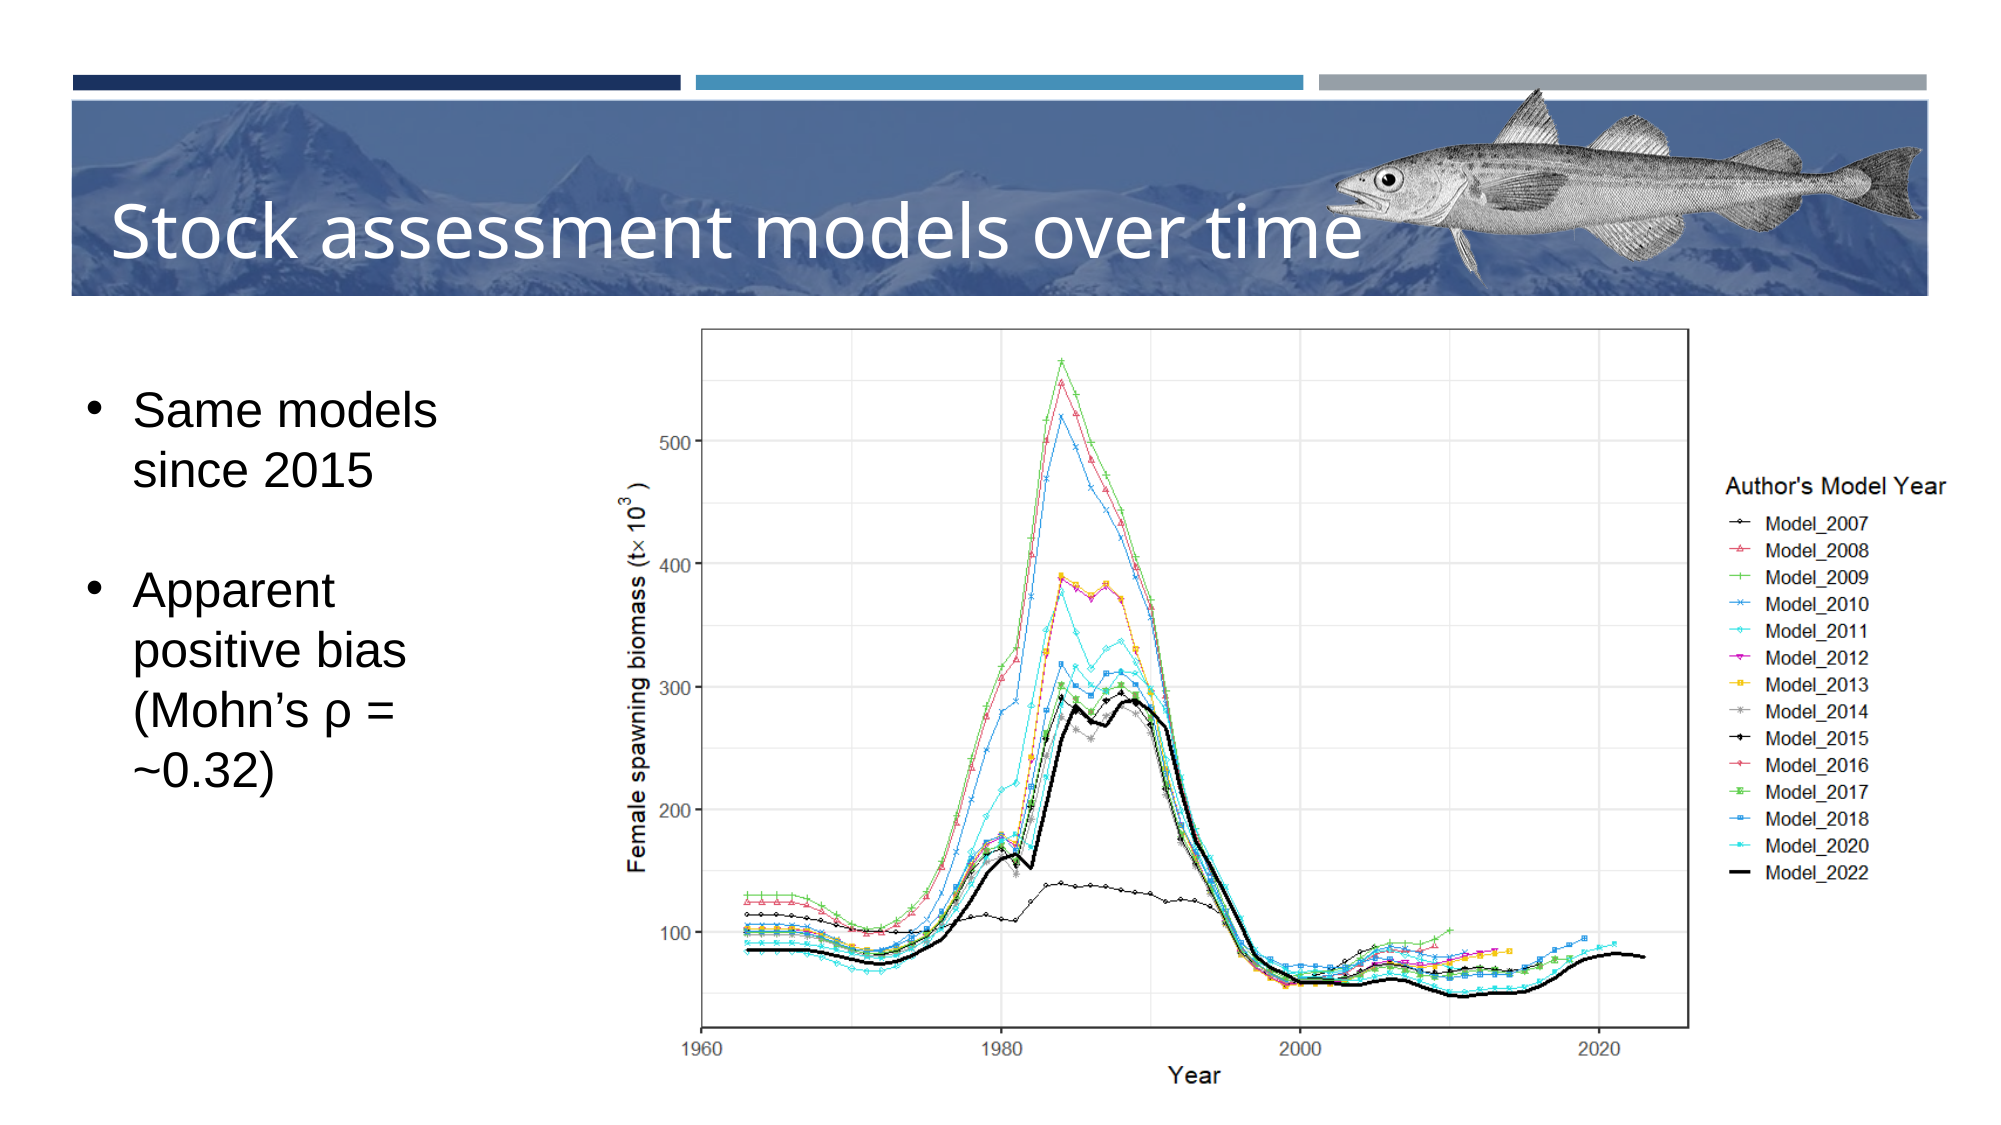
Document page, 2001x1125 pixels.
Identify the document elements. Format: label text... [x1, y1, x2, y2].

text_box Same models since 2015 Apparent positive bias (Mohn’s ρ = ~0.32) [71, 369, 493, 805]
title Stock assessment models over time [95, 115, 1311, 282]
text_box [71, 99, 1311, 296]
picture [603, 78, 1973, 1100]
